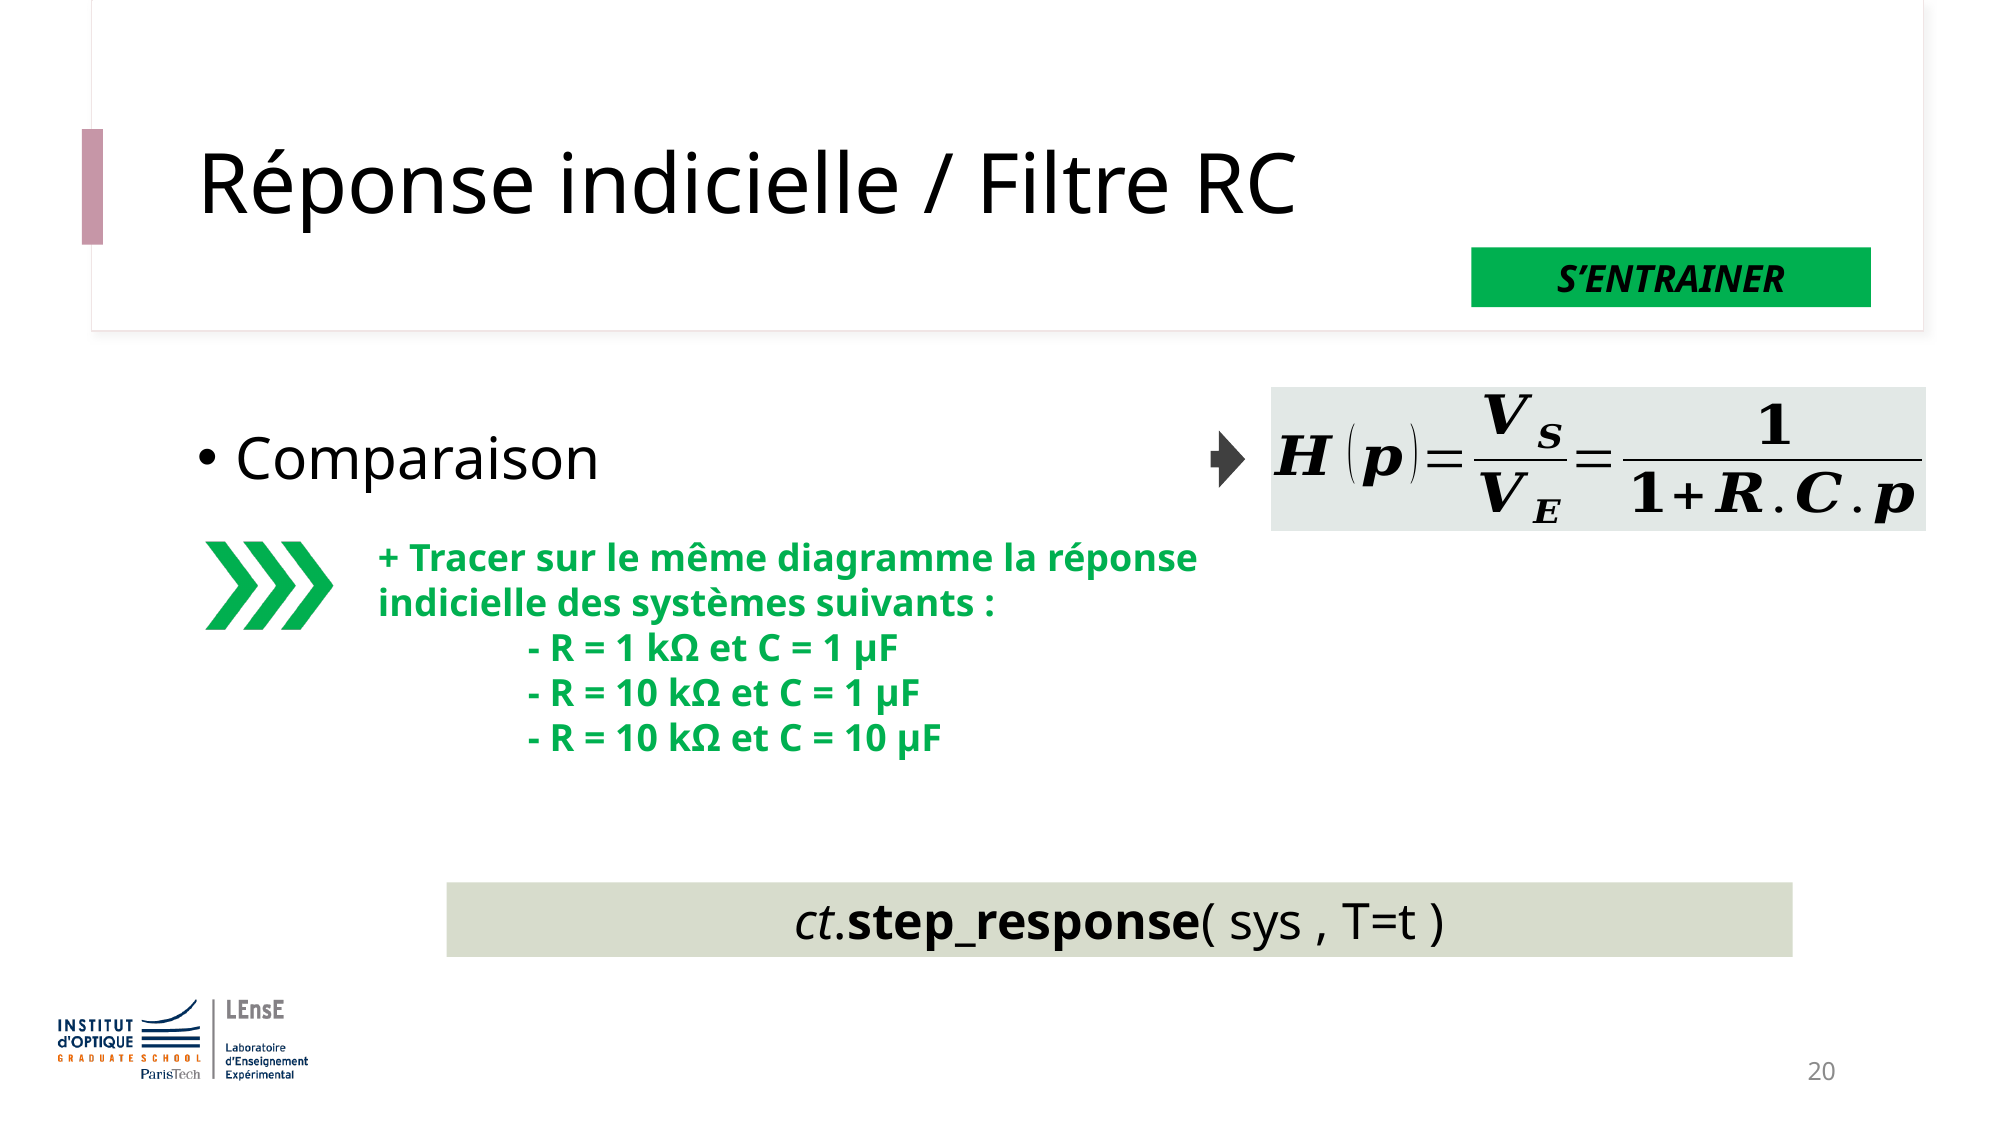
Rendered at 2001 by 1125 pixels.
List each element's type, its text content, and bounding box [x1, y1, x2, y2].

text_box S’ENTRAINER [1471, 247, 1871, 308]
slide_number 20 [1401, 1042, 1851, 1103]
text_box ct.step_response( sys , T=t ) [446, 882, 1793, 957]
text_box [1209, 427, 1247, 491]
picture [193, 510, 344, 661]
title Réponse indicielle / Filtre RC [183, 90, 1851, 284]
list Comparaison [183, 406, 993, 1013]
picture [33, 973, 333, 1097]
text_box + Tracer sur le même diagramme la réponse indicielle des systèmes suivants : - R = 1 kΩ et C = 1 µF - R = 10 kΩ et C = 1 µF - R = 10 kΩ et C = 10 µF [363, 526, 1252, 812]
